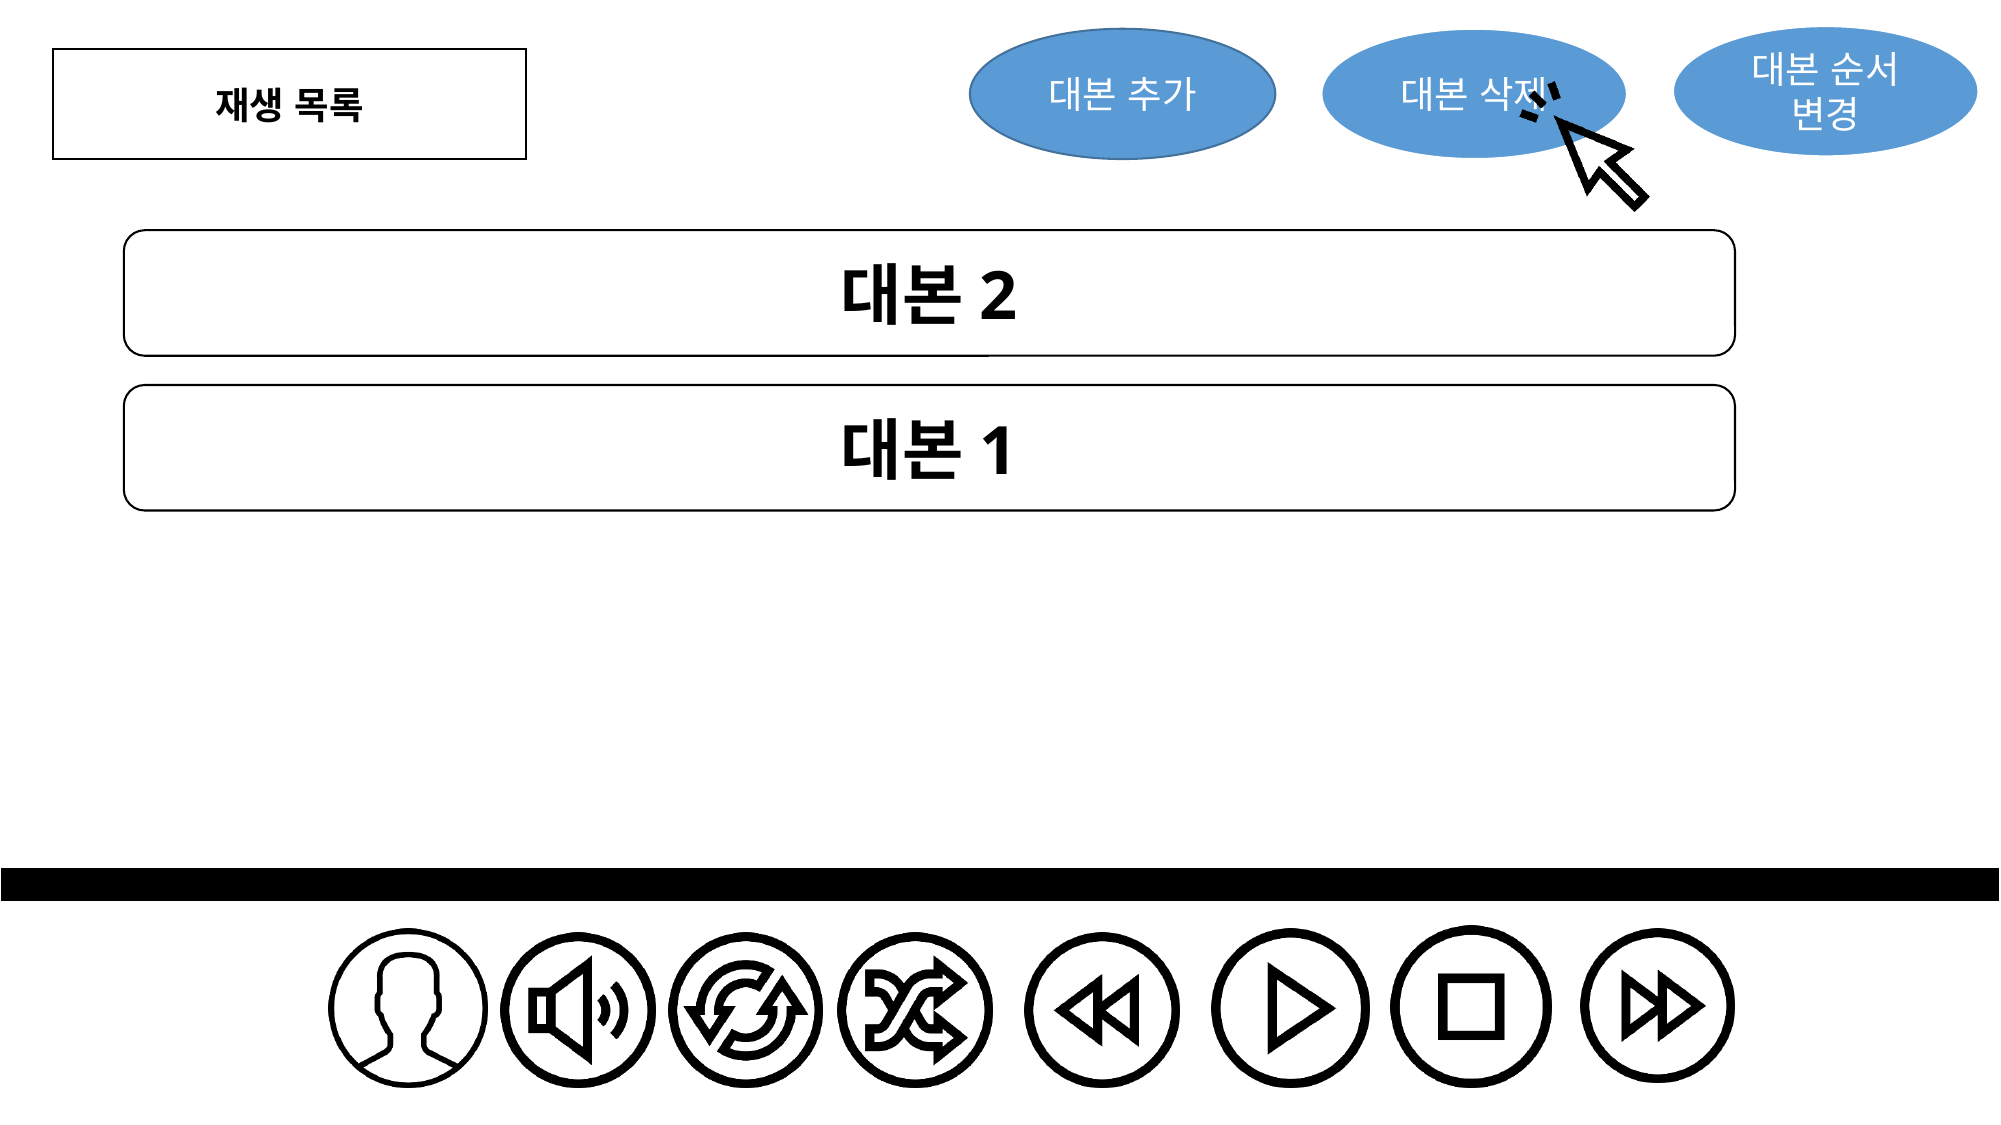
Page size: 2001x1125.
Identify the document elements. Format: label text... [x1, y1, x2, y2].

picture [328, 928, 488, 1088]
text_box 대본 추가 [968, 27, 1277, 161]
picture [837, 932, 993, 1088]
text_box 재생 목록 [52, 48, 527, 160]
text_box [0, 866, 2000, 903]
picture [1580, 928, 1735, 1083]
text_box 대본 순서 변경 [1671, 25, 1980, 158]
picture [500, 932, 656, 1088]
picture [1519, 81, 1650, 212]
picture [1390, 925, 1552, 1088]
text_box 대본1 [122, 383, 1737, 512]
text_box 대본 삭제 [1320, 27, 1626, 161]
picture [1211, 928, 1370, 1088]
picture [668, 932, 823, 1088]
text_box 대본2 [122, 229, 1737, 357]
picture [1024, 932, 1180, 1088]
